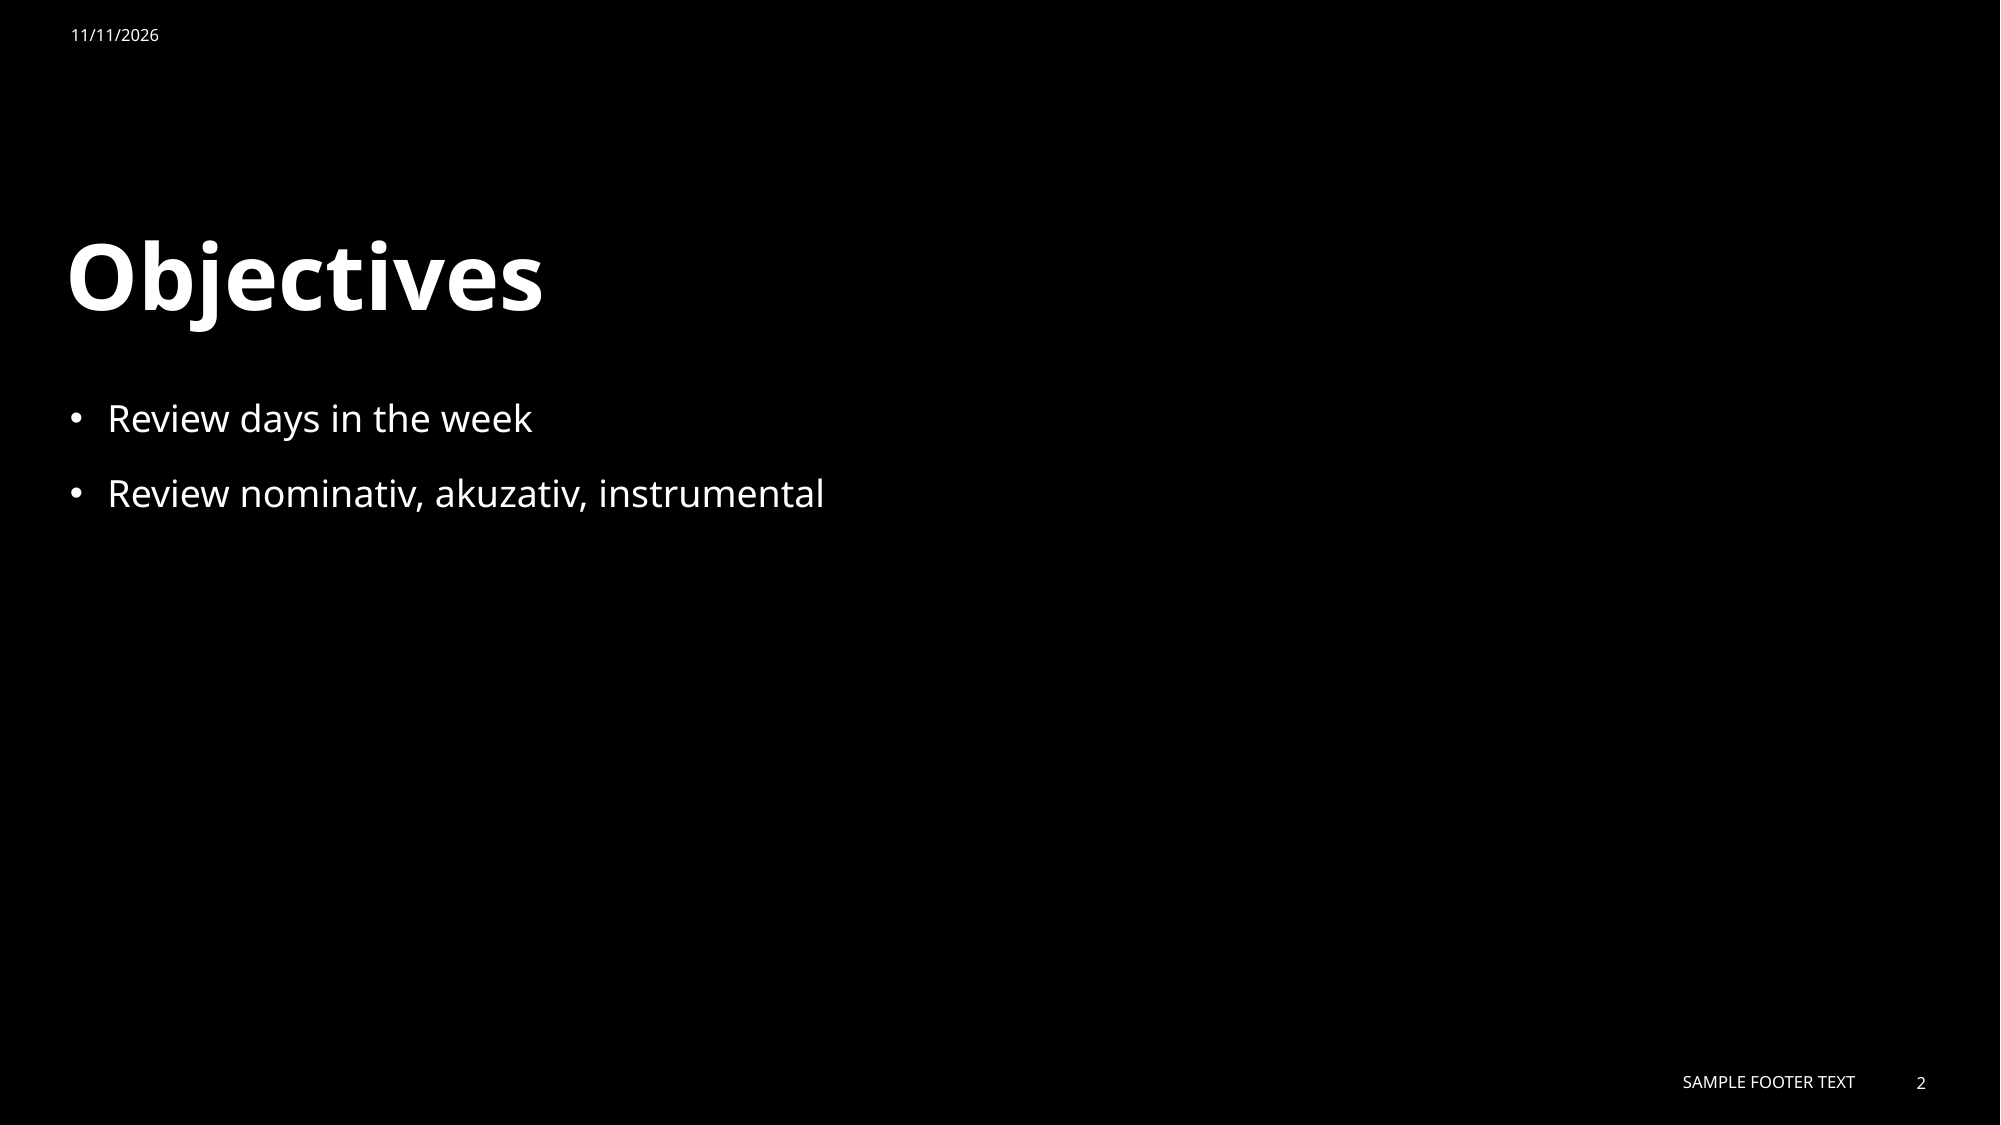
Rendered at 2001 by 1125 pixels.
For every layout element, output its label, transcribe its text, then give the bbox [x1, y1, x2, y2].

title Objectives [50, 101, 1684, 338]
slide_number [55, 10, 506, 63]
footer Sample Footer Text [1204, 1053, 1871, 1114]
list Review days in the week Review nominativ, akuzativ, instrumental [55, 378, 1689, 1014]
slide_number 2 [1870, 1054, 1942, 1114]
